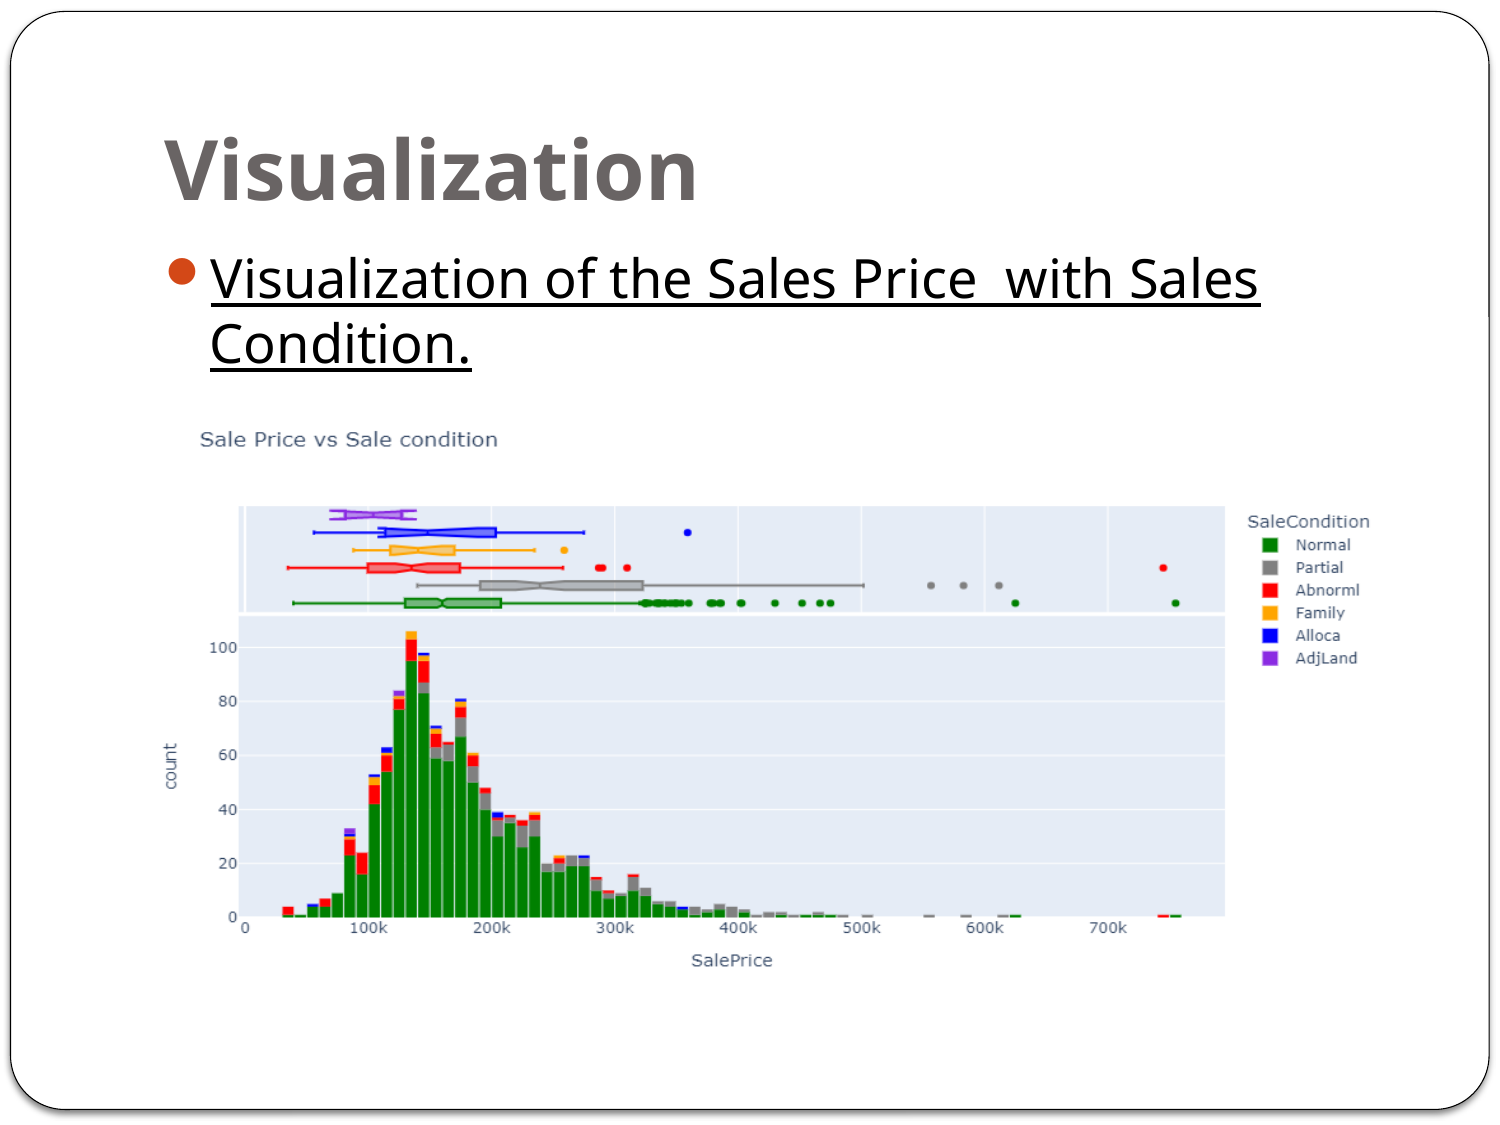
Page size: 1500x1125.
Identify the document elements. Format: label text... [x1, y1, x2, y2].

picture [137, 387, 1388, 1013]
title Visualization [150, 45, 1425, 233]
list Visualization of the Sales Price with Sales Condition. [150, 237, 1425, 988]
